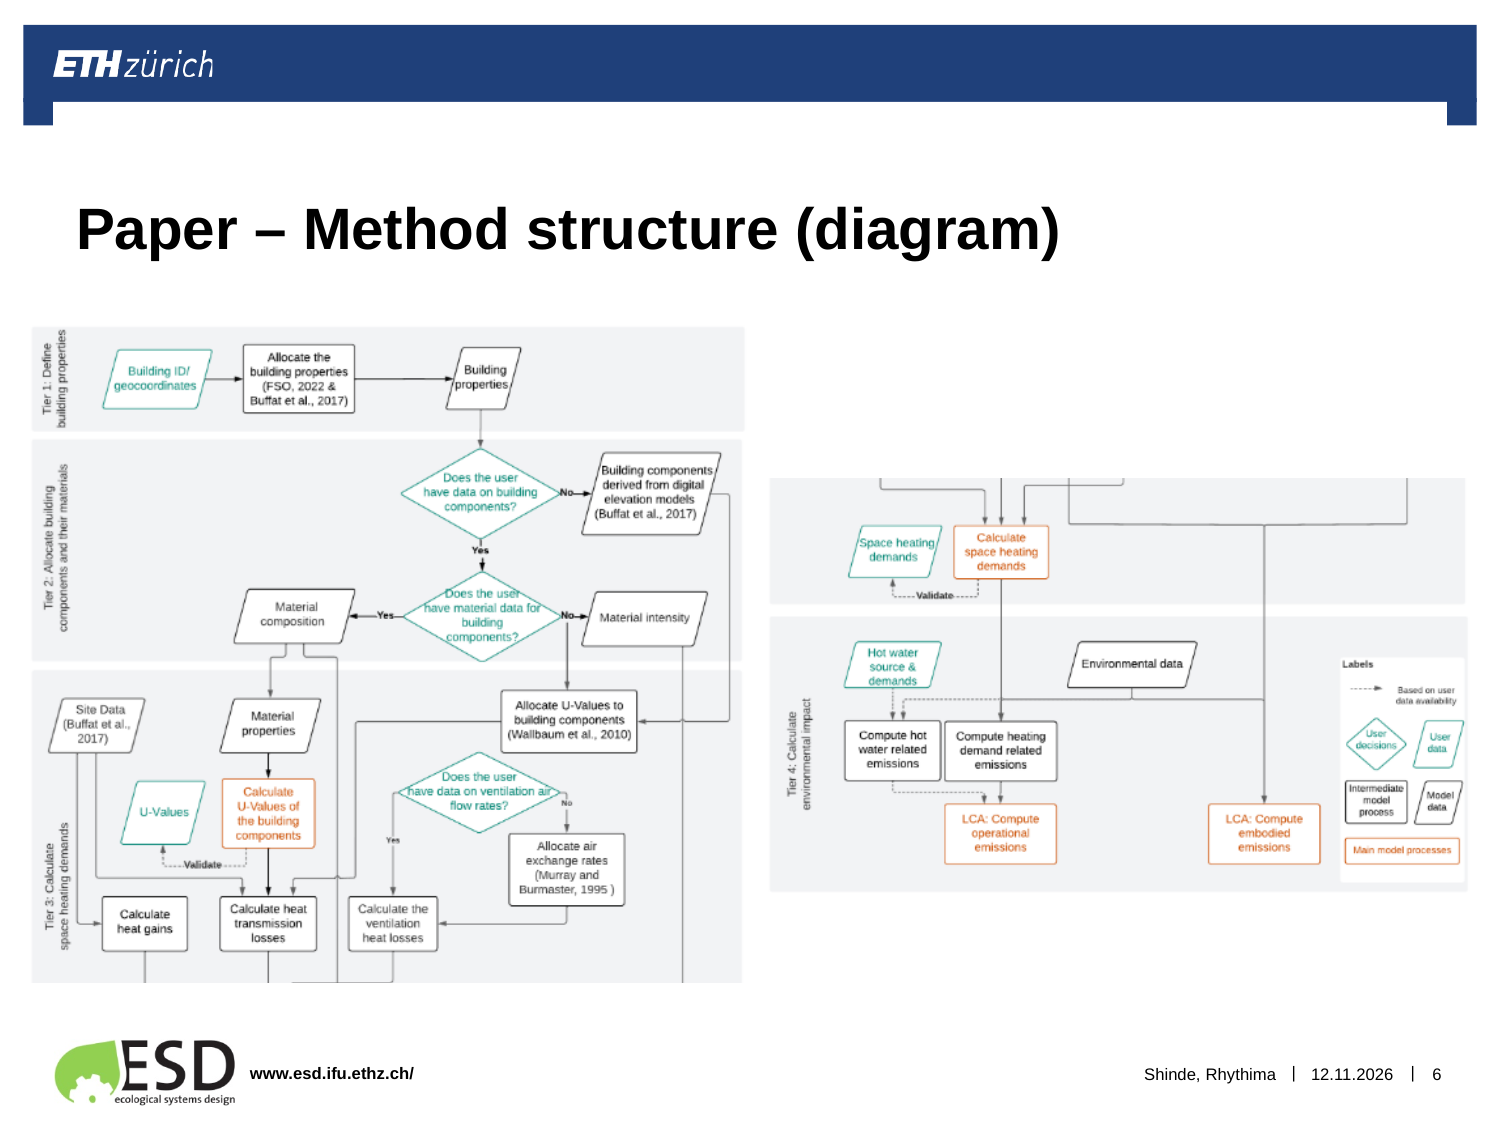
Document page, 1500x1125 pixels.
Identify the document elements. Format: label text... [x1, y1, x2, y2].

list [25, 313, 751, 983]
footer Shinde, Rhythima [750, 1034, 1277, 1112]
picture [54, 1039, 235, 1106]
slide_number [1302, 1034, 1403, 1112]
slide_number 6 [1415, 1034, 1459, 1112]
title Paper – Method structure (diagram) [53, 101, 1447, 262]
picture [764, 478, 1473, 907]
